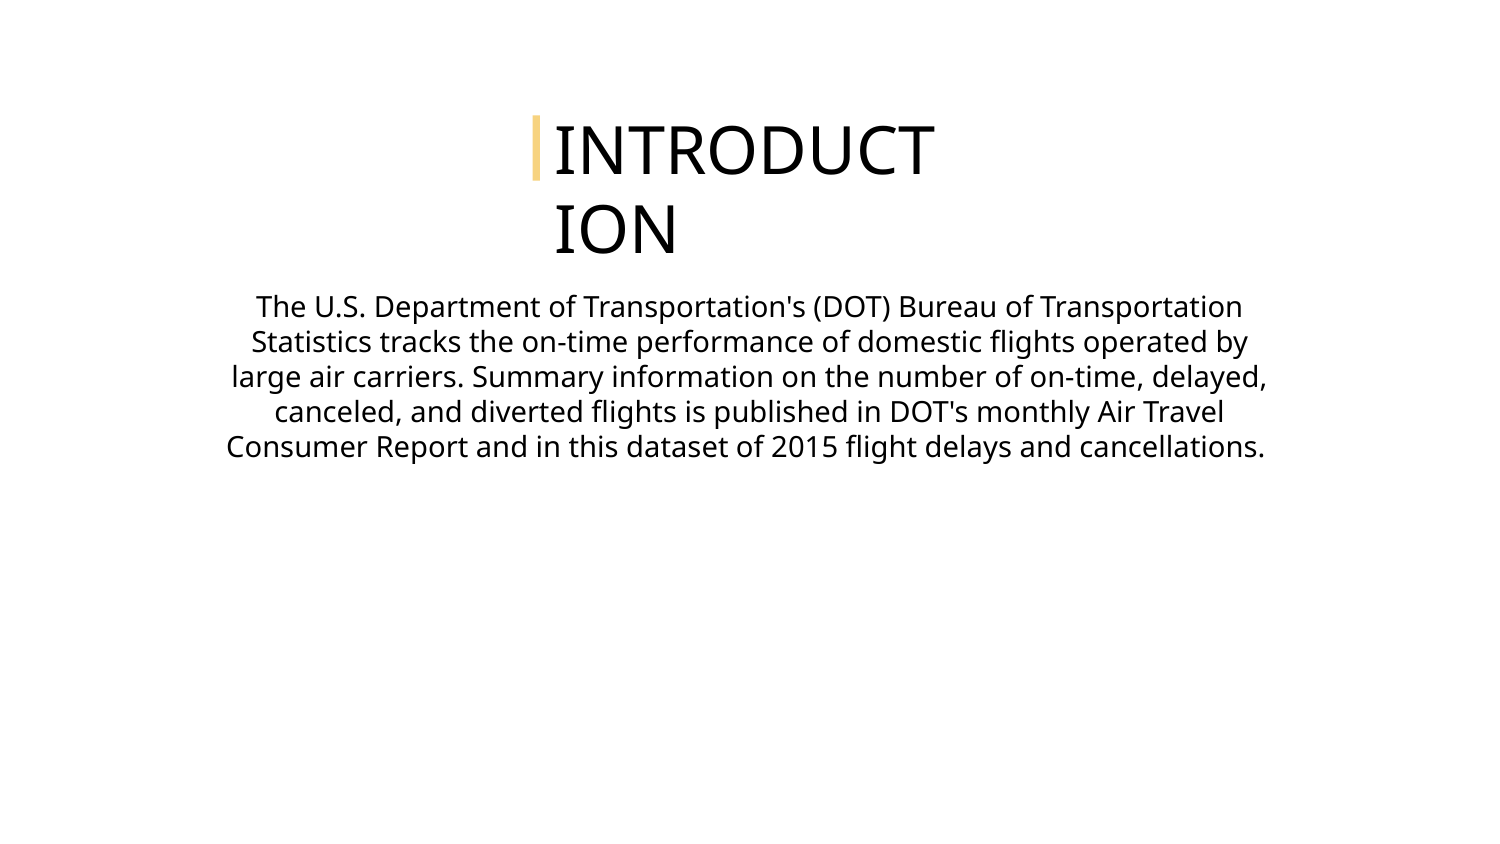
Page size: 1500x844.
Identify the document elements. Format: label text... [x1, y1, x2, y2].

text_box The U.S. Department of Transportation's (DOT) Bureau of Transportation Statistics tracks the on-time performance of domestic flights operated by large air carriers. Summary information on the number of on-time, delayed, canceled, and diverted flights is published in DOT's monthly Air Travel Consumer Report and in this dataset of 2015 flight delays and cancellations. [200, 281, 1300, 471]
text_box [532, 99, 968, 197]
